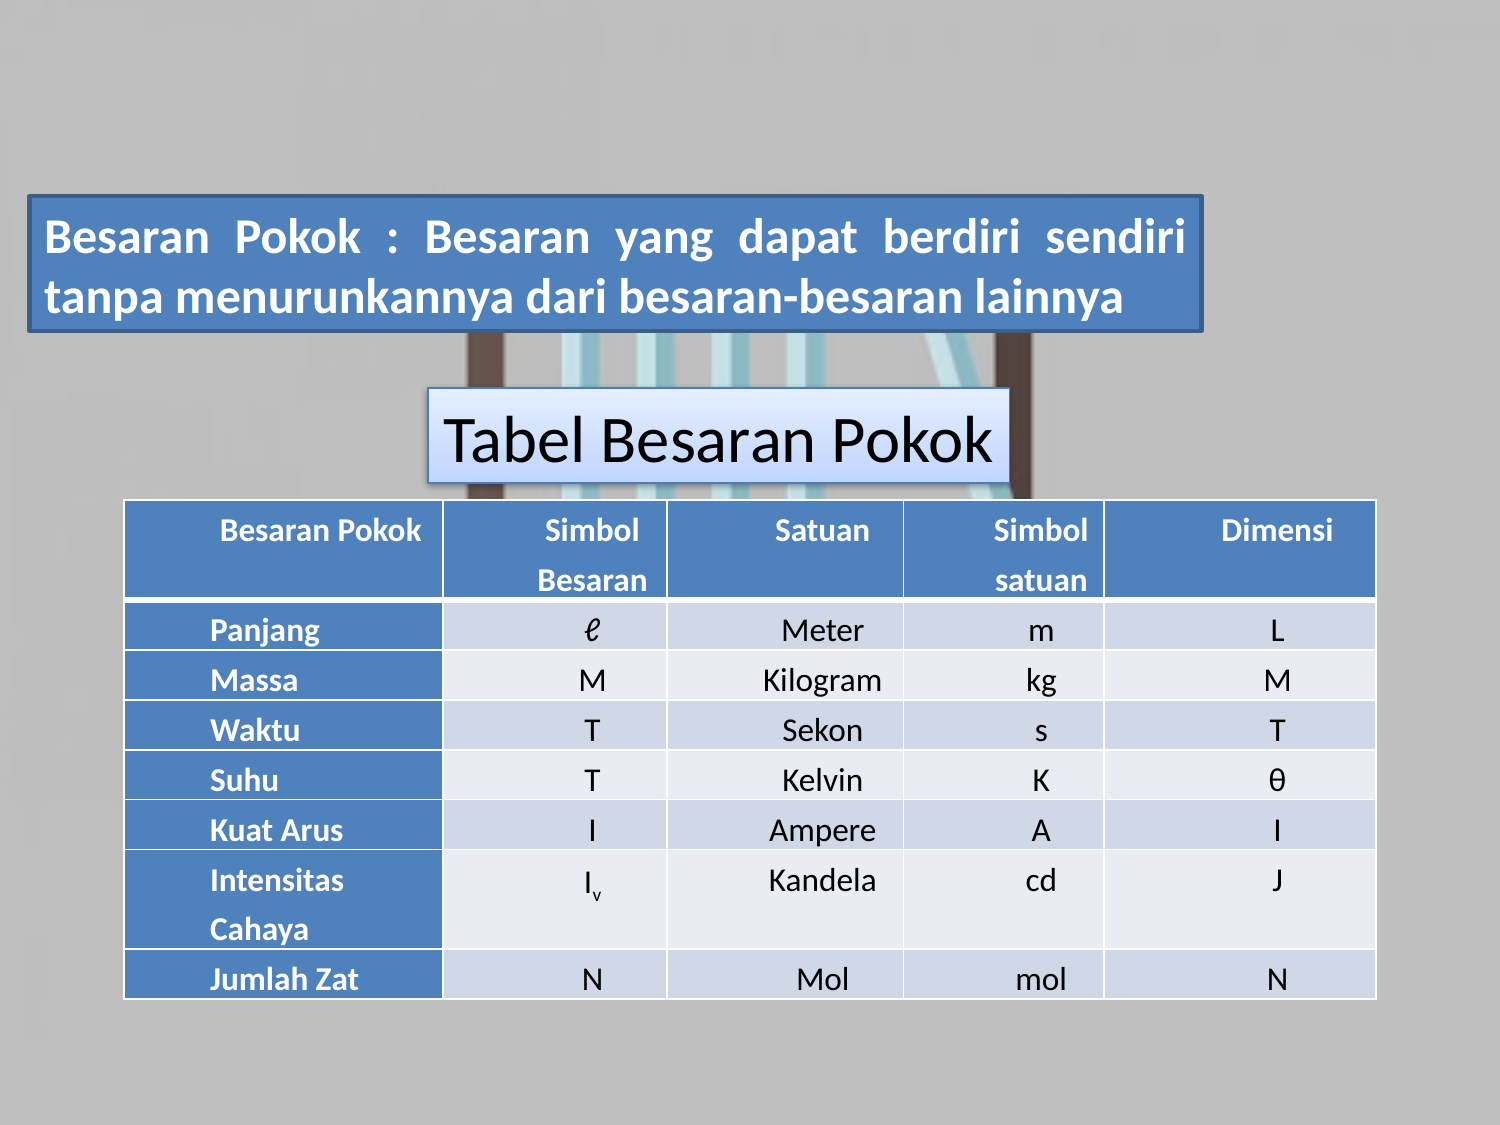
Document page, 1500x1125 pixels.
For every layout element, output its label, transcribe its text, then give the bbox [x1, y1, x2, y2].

table_header Satuan [668, 501, 903, 597]
table_header Besaran Pokok [125, 501, 442, 597]
table_cell M [1105, 651, 1375, 699]
table_cell Waktu [125, 701, 442, 749]
table_cell Kilogram [668, 651, 903, 699]
table_cell Panjang [125, 603, 442, 649]
table_cell m [904, 603, 1103, 649]
table_cell A [904, 800, 1103, 849]
table_cell I [444, 800, 666, 849]
table_cell I [1105, 800, 1375, 849]
picture [0, 0, 1500, 1125]
table_cell Ampere [668, 800, 903, 849]
table_cell K [904, 751, 1103, 799]
table_cell mol [904, 950, 1103, 998]
table_cell cd [904, 850, 1103, 948]
table_cell N [1105, 950, 1375, 998]
table_cell Suhu [125, 751, 442, 799]
table_cell Intensitas Cahaya [125, 850, 442, 948]
table_cell Kuat Arus [125, 800, 442, 849]
table_cell Mol [668, 950, 903, 998]
table_cell L [1105, 603, 1375, 649]
table_cell ℓ [444, 603, 666, 649]
table_cell Kandela [668, 850, 903, 948]
table_header Dimensi [1105, 501, 1375, 597]
table_header Simbol satuan [904, 501, 1103, 597]
table_cell Jumlah Zat [125, 950, 442, 998]
table_cell Kelvin [668, 751, 903, 799]
table_header Simbol Besaran [444, 501, 666, 597]
text_box Besaran Pokok : Besaran yang dapat berdiri sendiri tanpa menurunkannya dari besaran-besaran lainnya [27, 194, 1204, 333]
table_cell kg [904, 651, 1103, 699]
table_cell T [444, 701, 666, 749]
table_cell Massa [125, 651, 442, 699]
table_cell θ [1105, 751, 1375, 799]
table_cell Iv [444, 850, 666, 948]
table_cell T [1105, 701, 1375, 749]
table_cell s [904, 701, 1103, 749]
table_cell J [1105, 850, 1375, 948]
text_box Tabel Besaran Pokok [427, 387, 1010, 484]
table_cell Sekon [668, 701, 903, 749]
table_cell N [444, 950, 666, 998]
table_cell T [444, 751, 666, 799]
table_cell M [444, 651, 666, 699]
table_cell Meter [668, 603, 903, 649]
